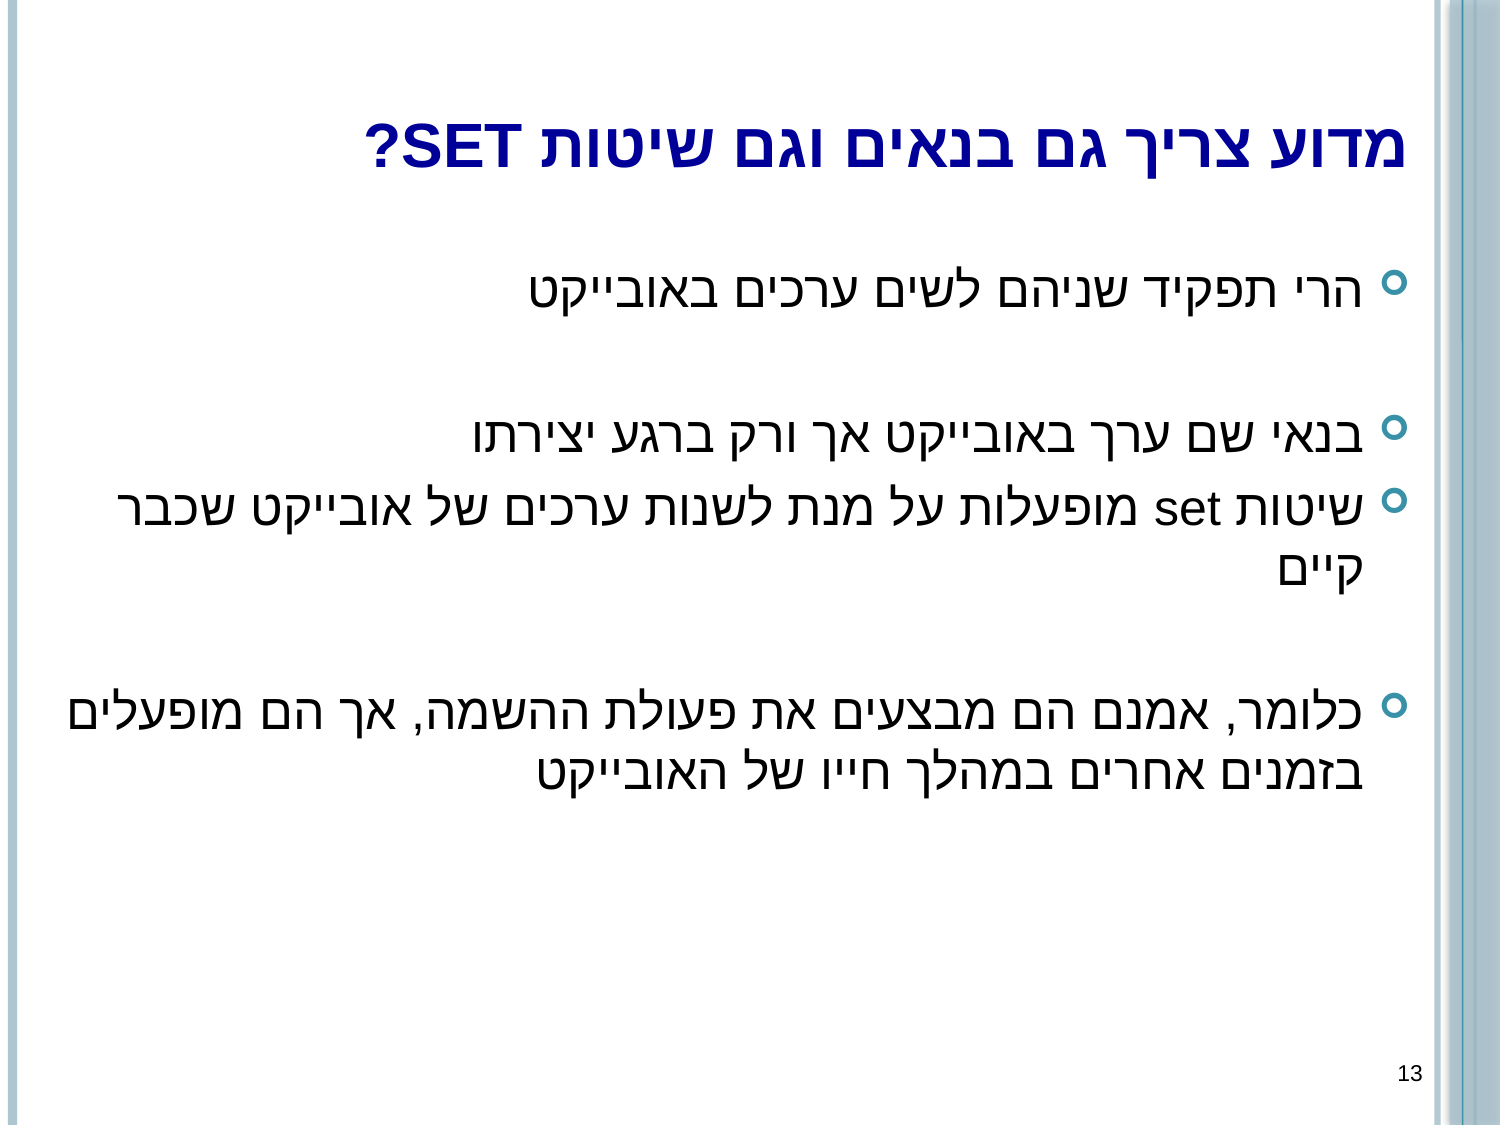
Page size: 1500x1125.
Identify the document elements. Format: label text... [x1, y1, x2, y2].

title מדוע צריך גם בנאים וגם שיטות set? [37, 45, 1425, 188]
list הרי תפקיד שניהם לשים ערכים באובייקט בנאי שם ערך באובייקט אך ורק ברגע יצירתו שיטות set מופעלות על מנת לשנות ערכים של אובייקט שכבר קיים כלומר, אמנם הם מבצעים את פעולת ההשמה, אך הם מופעלים בזמנים אחרים במהלך חייו של האובייקט [37, 249, 1426, 1101]
